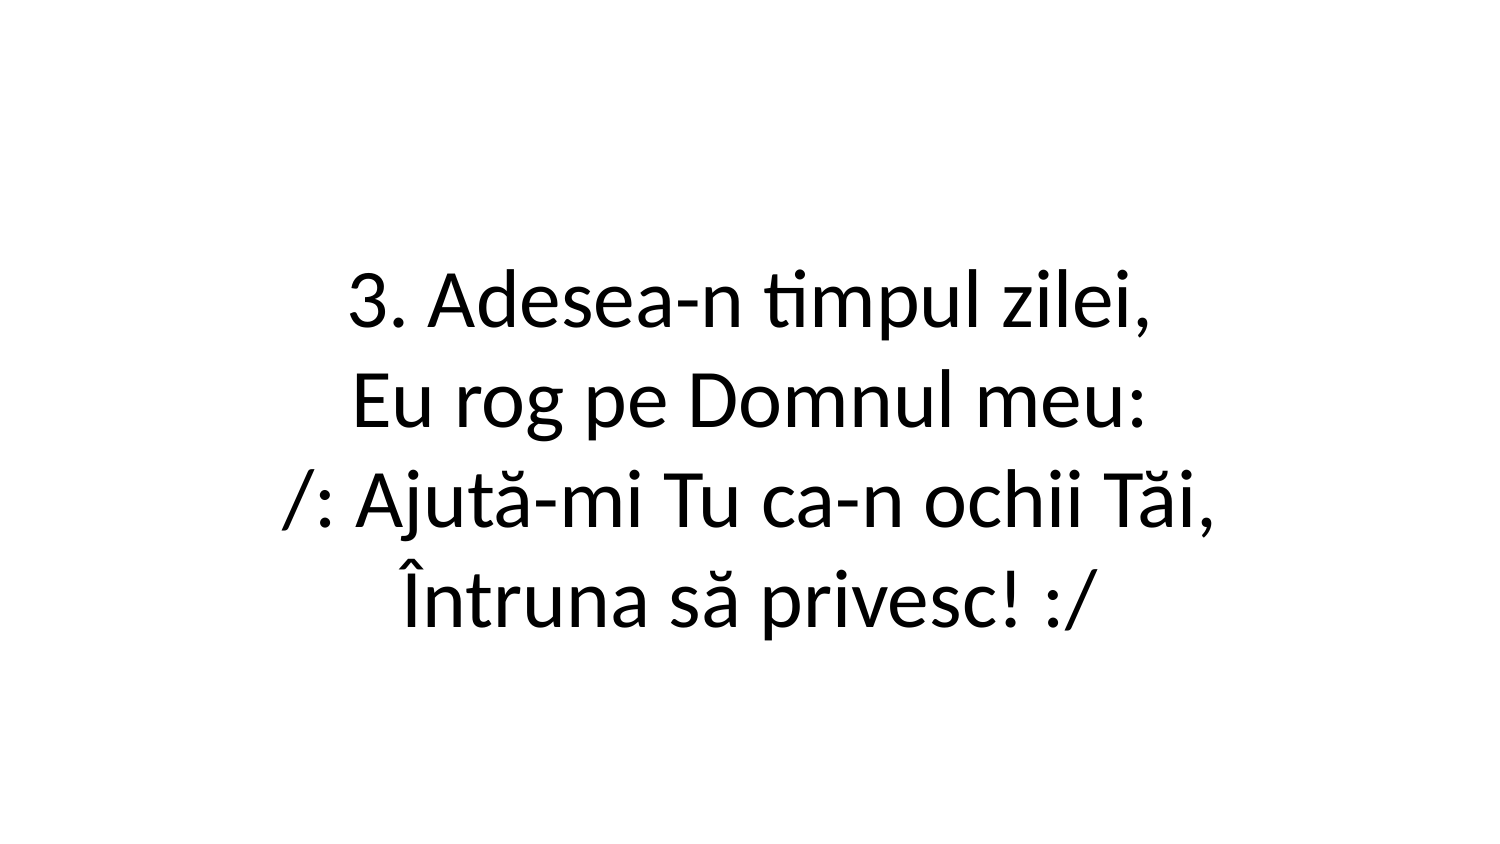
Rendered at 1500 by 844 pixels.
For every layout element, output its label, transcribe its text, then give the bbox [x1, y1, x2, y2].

text_box 3. Adesea-n timpul zilei, Eu rog pe Domnul meu: /: Ajută-mi Tu ca-n ochii Tăi, Întruna să privesc! :/ [267, 192, 1233, 652]
